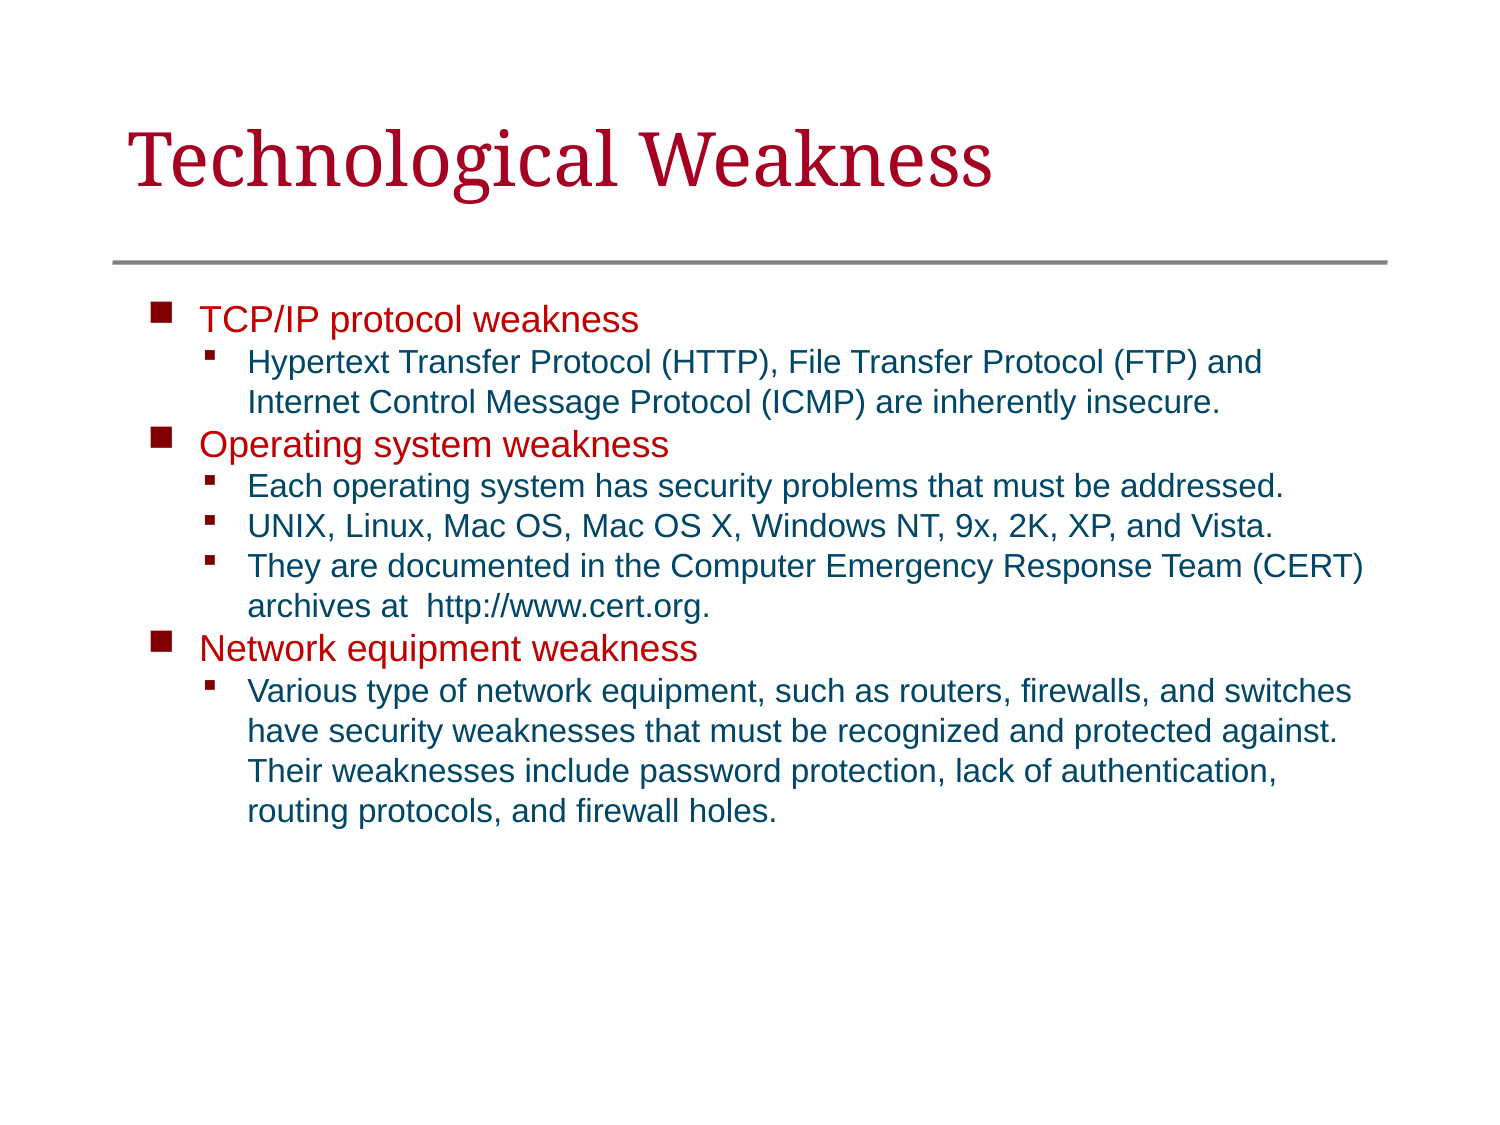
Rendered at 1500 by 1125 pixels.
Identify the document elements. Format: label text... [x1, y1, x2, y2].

text_box TCP/IP protocol weakness Hypertext Transfer Protocol (HTTP), File Transfer Protocol (FTP) and Internet Control Message Protocol (ICMP) are inherently insecure. Operating system weakness Each operating system has security problems that must be addressed. UNIX, Linux, Mac OS, Mac OS X, Windows NT, 9x, 2K, XP, and Vista. They are documented in the Computer Emergency Response Team (CERT) archives at http://www.cert.org. Network equipment weakness Various type of network equipment, such as routers, firewalls, and switches have security weaknesses that must be recognized and protected against. Their weaknesses include password protection, lack of authentication, routing protocols, and firewall holes. [112, 287, 1388, 1000]
text_box Technological Weakness [112, 75, 1388, 238]
